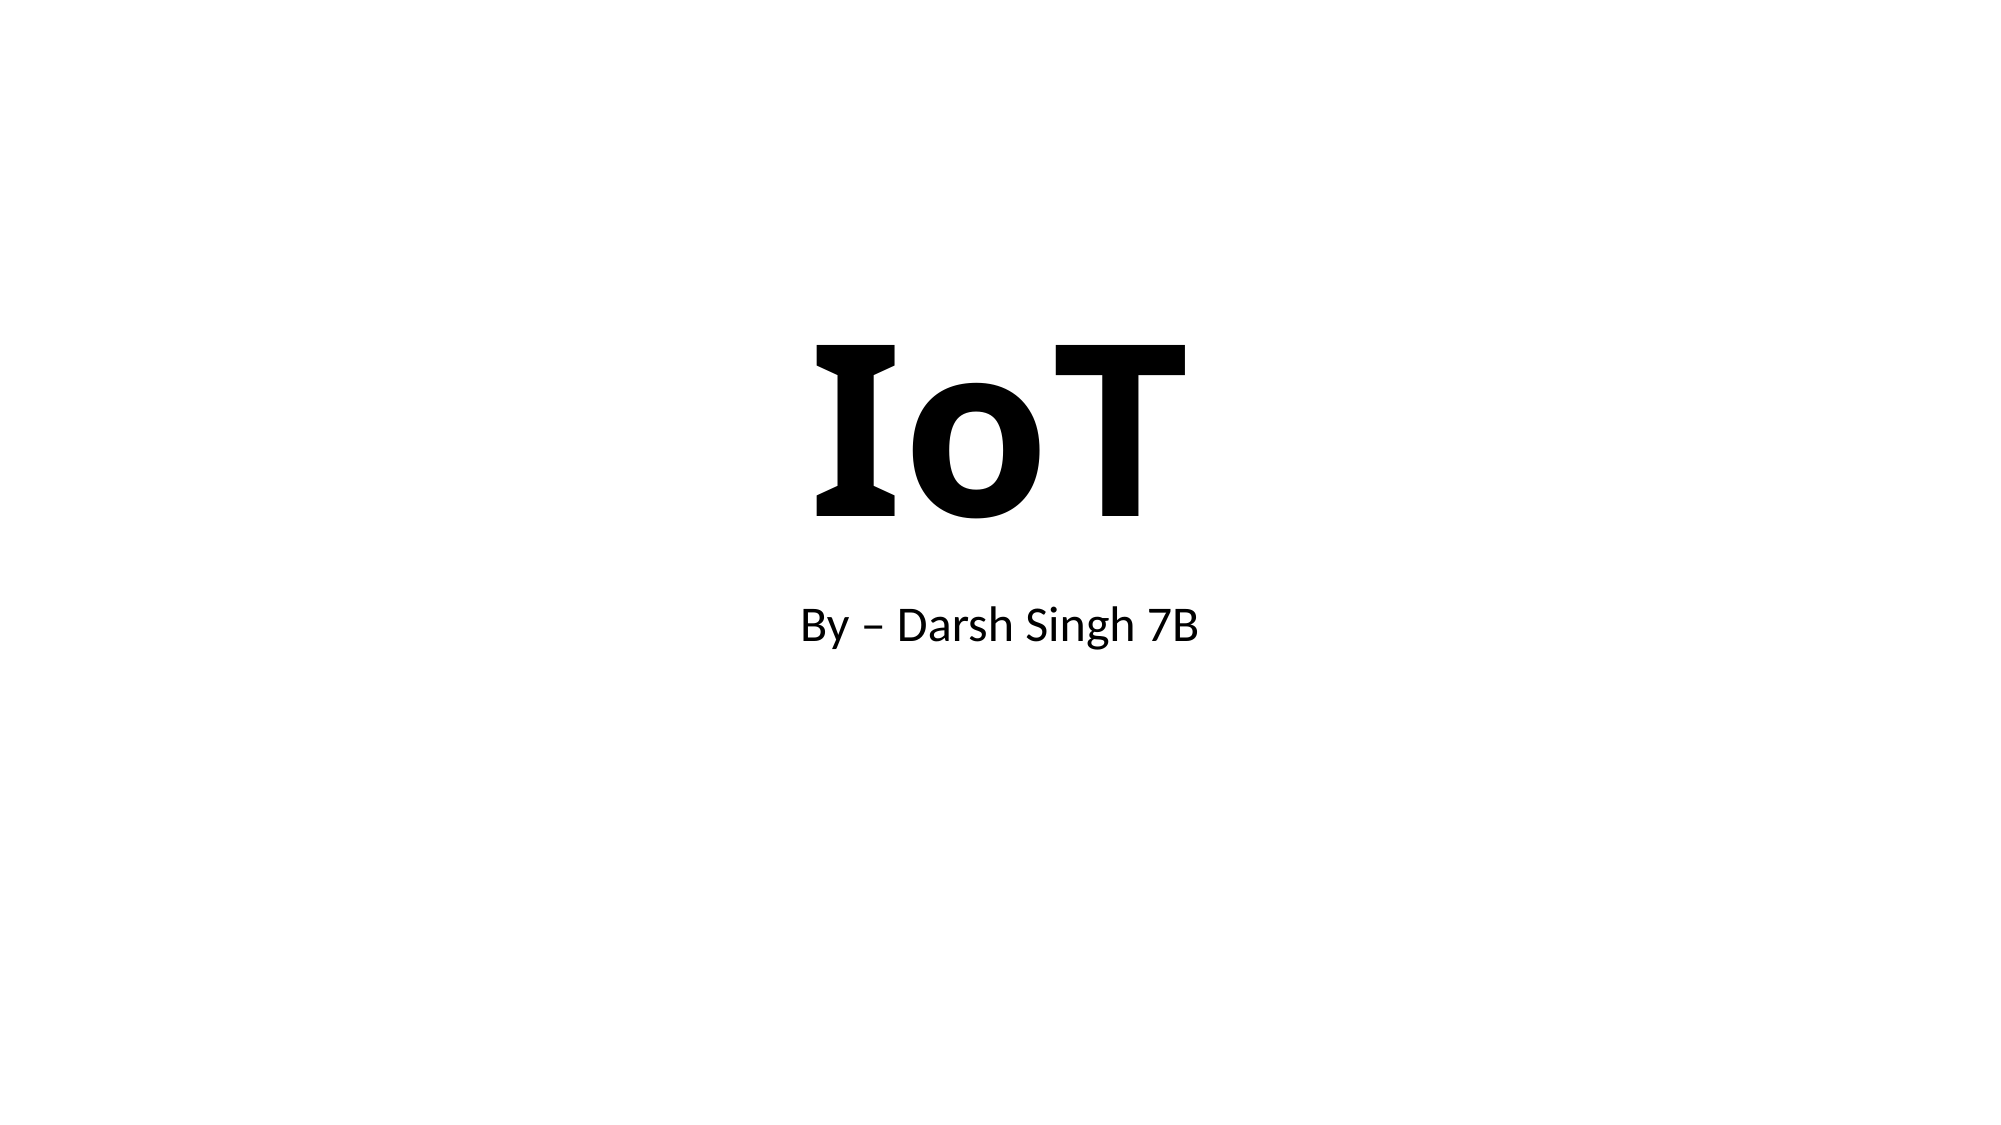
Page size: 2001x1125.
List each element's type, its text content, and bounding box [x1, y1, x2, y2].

subtitle By – Darsh Singh 7B [249, 590, 1750, 863]
title IoT [249, 184, 1750, 576]
